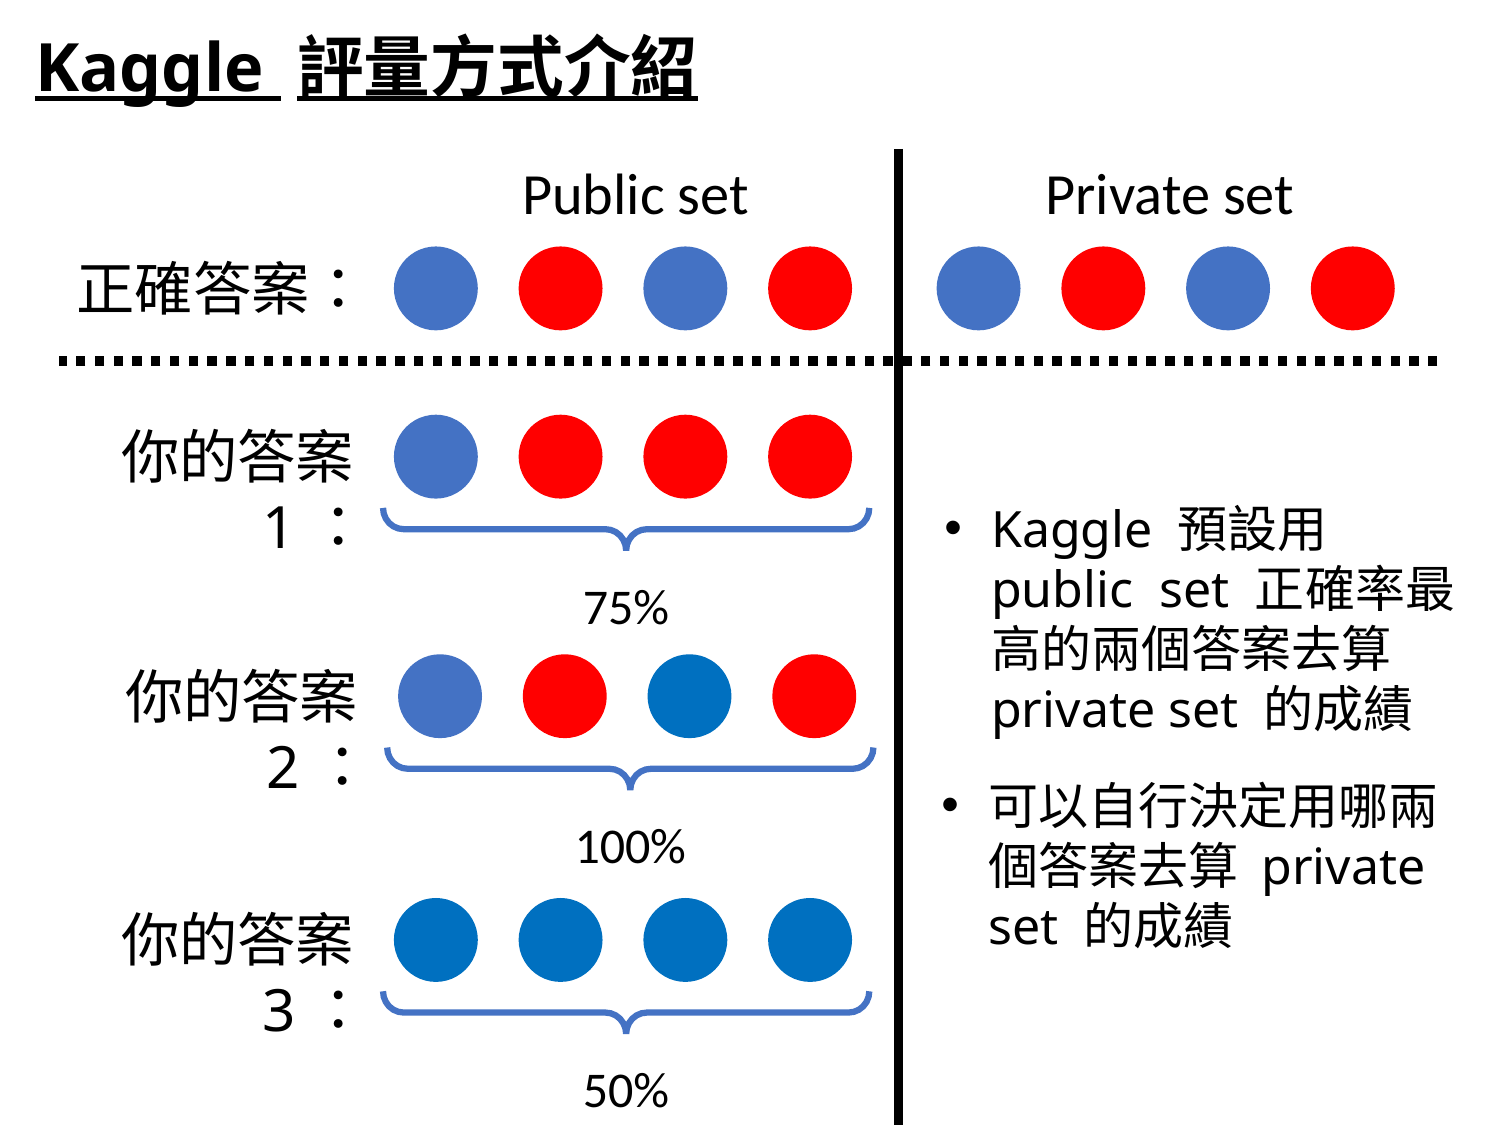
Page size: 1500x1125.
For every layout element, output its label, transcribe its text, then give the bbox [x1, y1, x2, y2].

text_box 75% [511, 566, 742, 642]
text_box Kaggle 評量方式介紹 [20, 16, 761, 112]
text_box [1309, 245, 1396, 332]
text_box [1060, 245, 1147, 332]
text_box [392, 896, 479, 983]
text_box 正確答案： [25, 244, 383, 330]
text_box [392, 413, 479, 500]
text_box [397, 653, 484, 740]
text_box 可以自行決定用哪兩個答案去算 private set 的成績 [926, 767, 1473, 963]
text_box [517, 245, 604, 332]
text_box [767, 245, 854, 332]
text_box [642, 896, 729, 983]
text_box [642, 413, 729, 500]
text_box 你的答案2： [29, 652, 387, 807]
text_box [382, 507, 870, 551]
text_box [521, 653, 608, 740]
text_box Kaggle 預設用 public set 正確率最高的兩個答案去算 private set 的成績 [929, 490, 1476, 745]
text_box [517, 896, 604, 983]
text_box [771, 653, 858, 740]
text_box [392, 245, 479, 332]
text_box 50% [511, 1050, 742, 1125]
text_box Private set [1030, 148, 1310, 234]
text_box [517, 413, 604, 500]
text_box [386, 747, 874, 791]
text_box [767, 413, 854, 500]
text_box [642, 245, 729, 332]
text_box [767, 896, 854, 983]
text_box [935, 245, 1022, 332]
text_box 你的答案1： [25, 412, 383, 568]
text_box [1185, 245, 1272, 332]
text_box [646, 653, 733, 740]
text_box Public set [507, 148, 764, 234]
text_box 你的答案3： [25, 896, 383, 1051]
text_box 100% [515, 806, 746, 882]
text_box [382, 991, 870, 1034]
